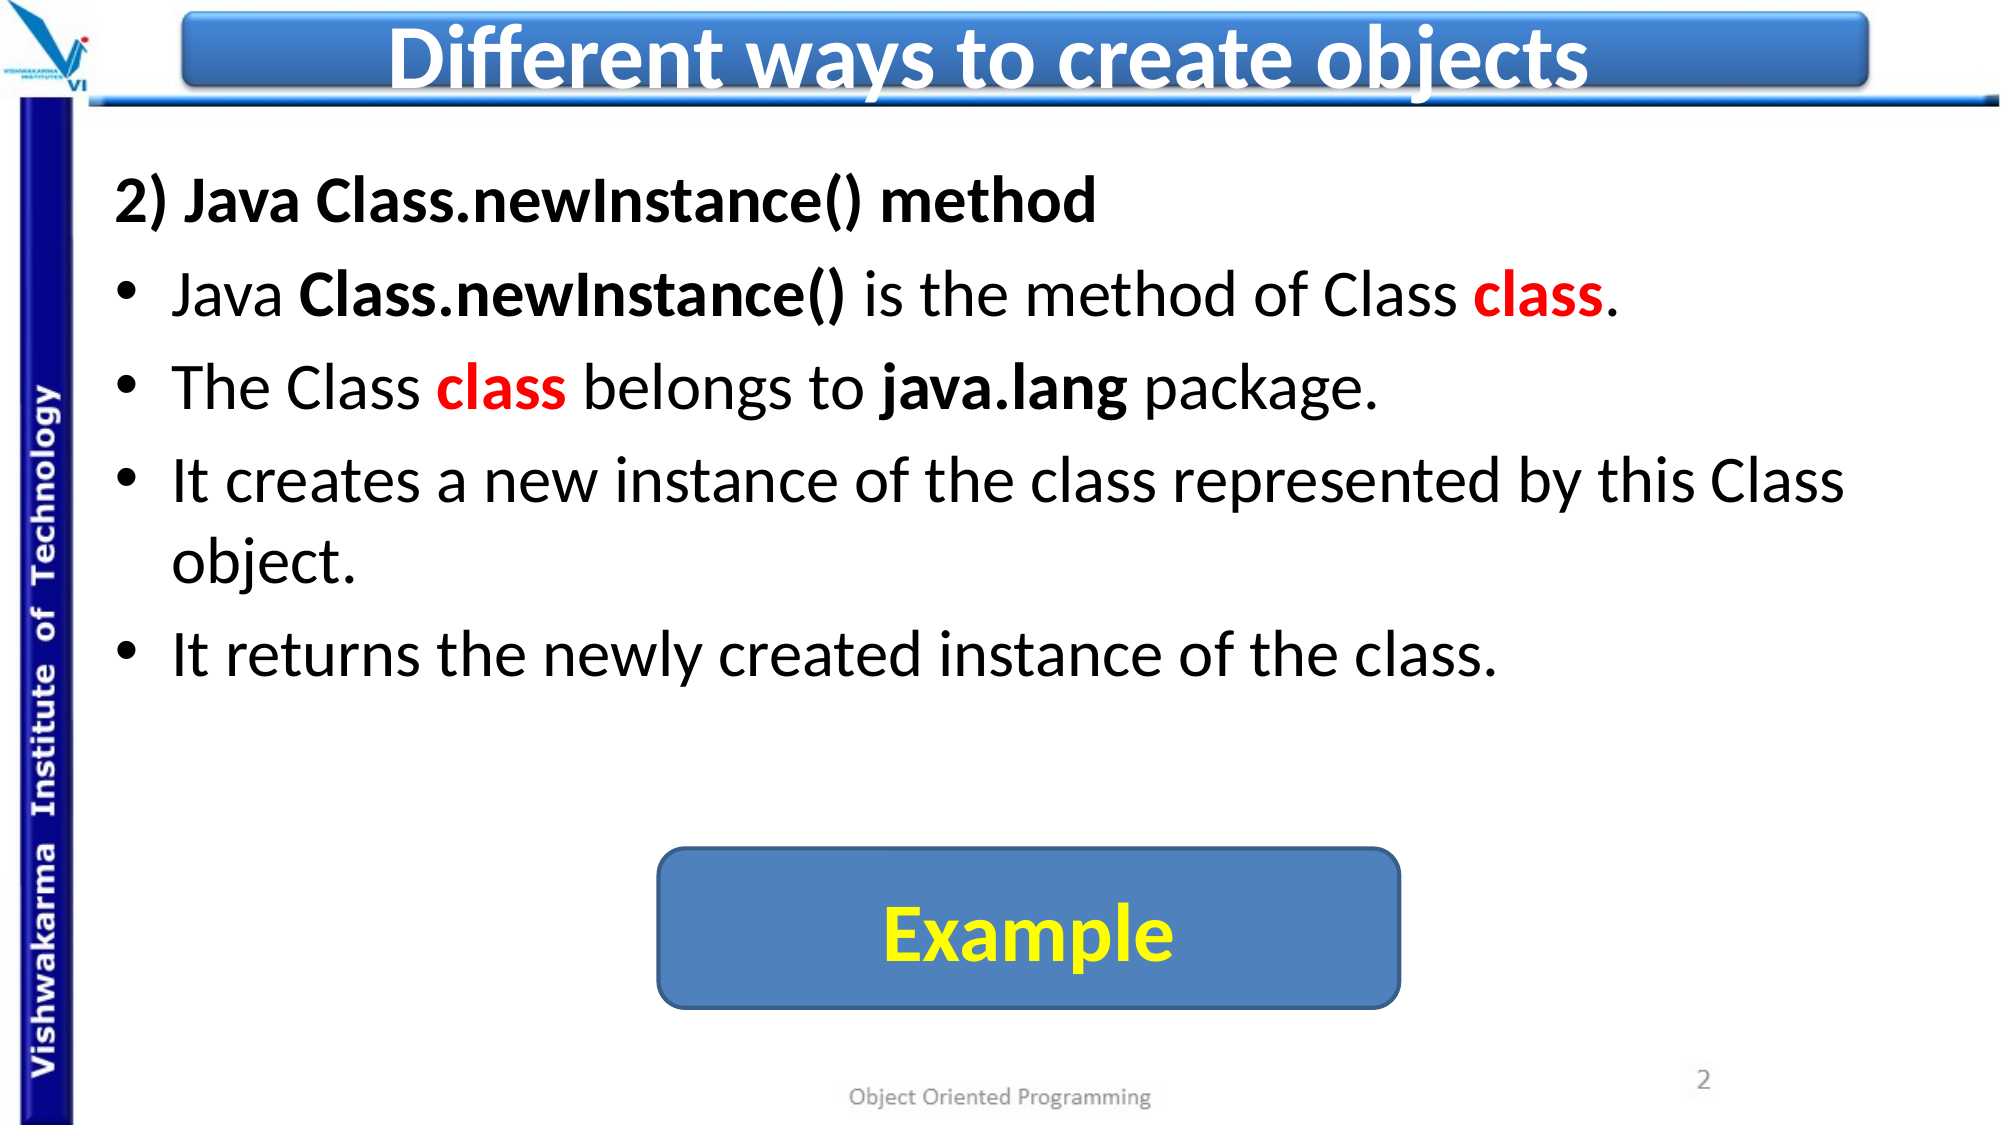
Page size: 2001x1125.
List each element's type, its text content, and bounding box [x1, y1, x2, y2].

list 2) Java Class.newInstance() method Java Class.newInstance() is the method of Class class. The Class class belongs to java.lang package. It creates a new instance of the class represented by this Class object. It returns the newly created instance of the class. [99, 148, 1958, 1049]
title Different ways to create objects [99, 0, 1900, 148]
picture [0, 0, 2001, 1125]
text_box Example [658, 848, 1400, 1008]
